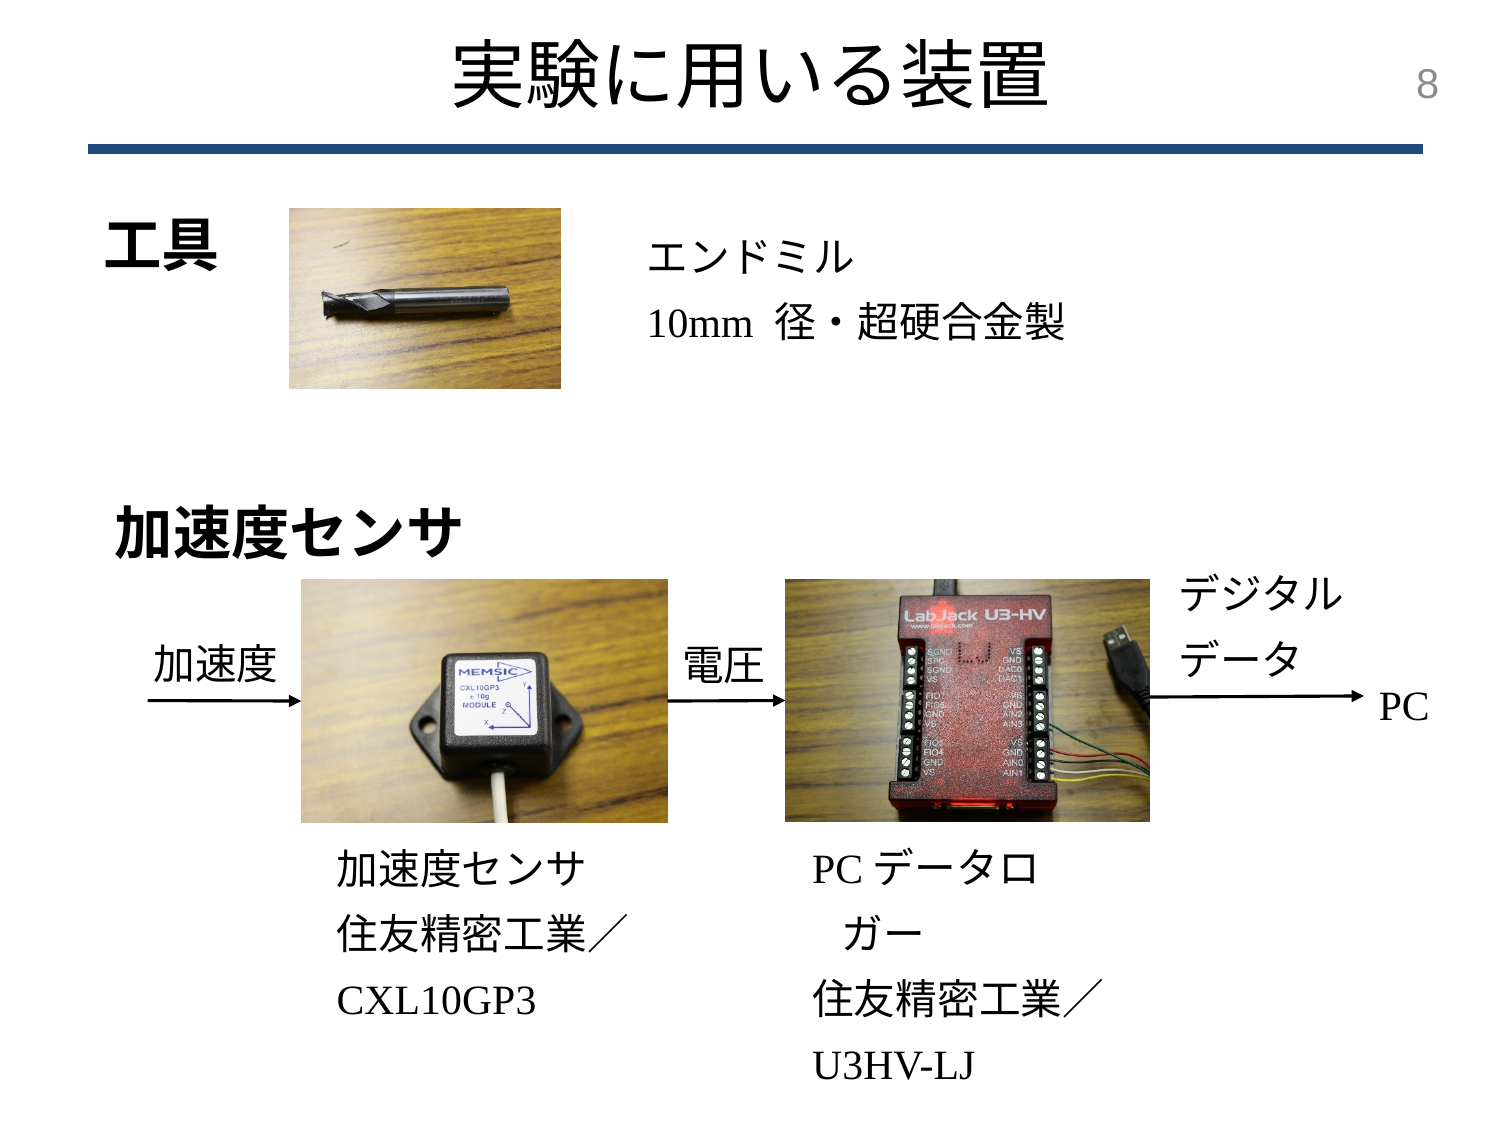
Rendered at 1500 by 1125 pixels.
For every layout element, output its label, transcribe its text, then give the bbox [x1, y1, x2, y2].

text_box 加速度センサ 住友精密工業／ CXL10GP3 [321, 831, 656, 1030]
text_box 実験に用いる装置 [74, 0, 1425, 150]
picture [785, 578, 1151, 823]
picture [300, 578, 668, 824]
text_box 加速度 [138, 615, 295, 696]
text_box 工具 [88, 180, 266, 286]
text_box PC [1363, 656, 1450, 736]
text_box エンドミル 10mm 径・超硬合金製 [631, 208, 1099, 353]
text_box 電圧 [672, 615, 780, 696]
picture [289, 207, 561, 390]
text_box デジタル データ [1163, 546, 1373, 691]
text_box PCデータロガー 住友精密工業／ U3HV-LJ [797, 831, 1132, 1095]
text_box 加速度センサ [100, 467, 526, 574]
slide_number 8 [1425, 42, 1455, 121]
